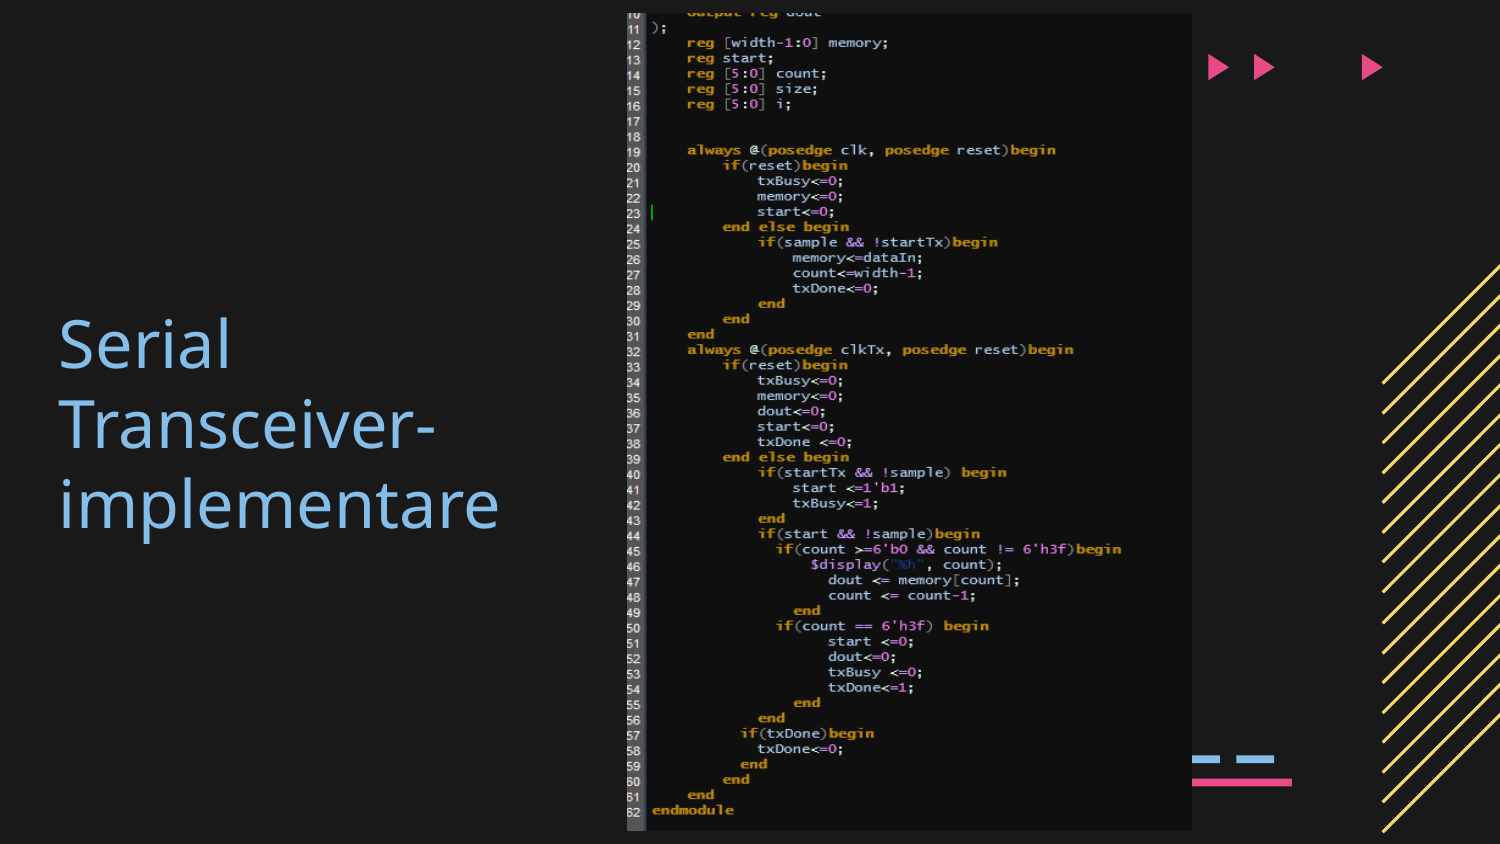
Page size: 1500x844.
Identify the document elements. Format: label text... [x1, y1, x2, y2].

picture [627, 13, 1192, 831]
title Serial Transceiver-implementare [44, 253, 622, 591]
